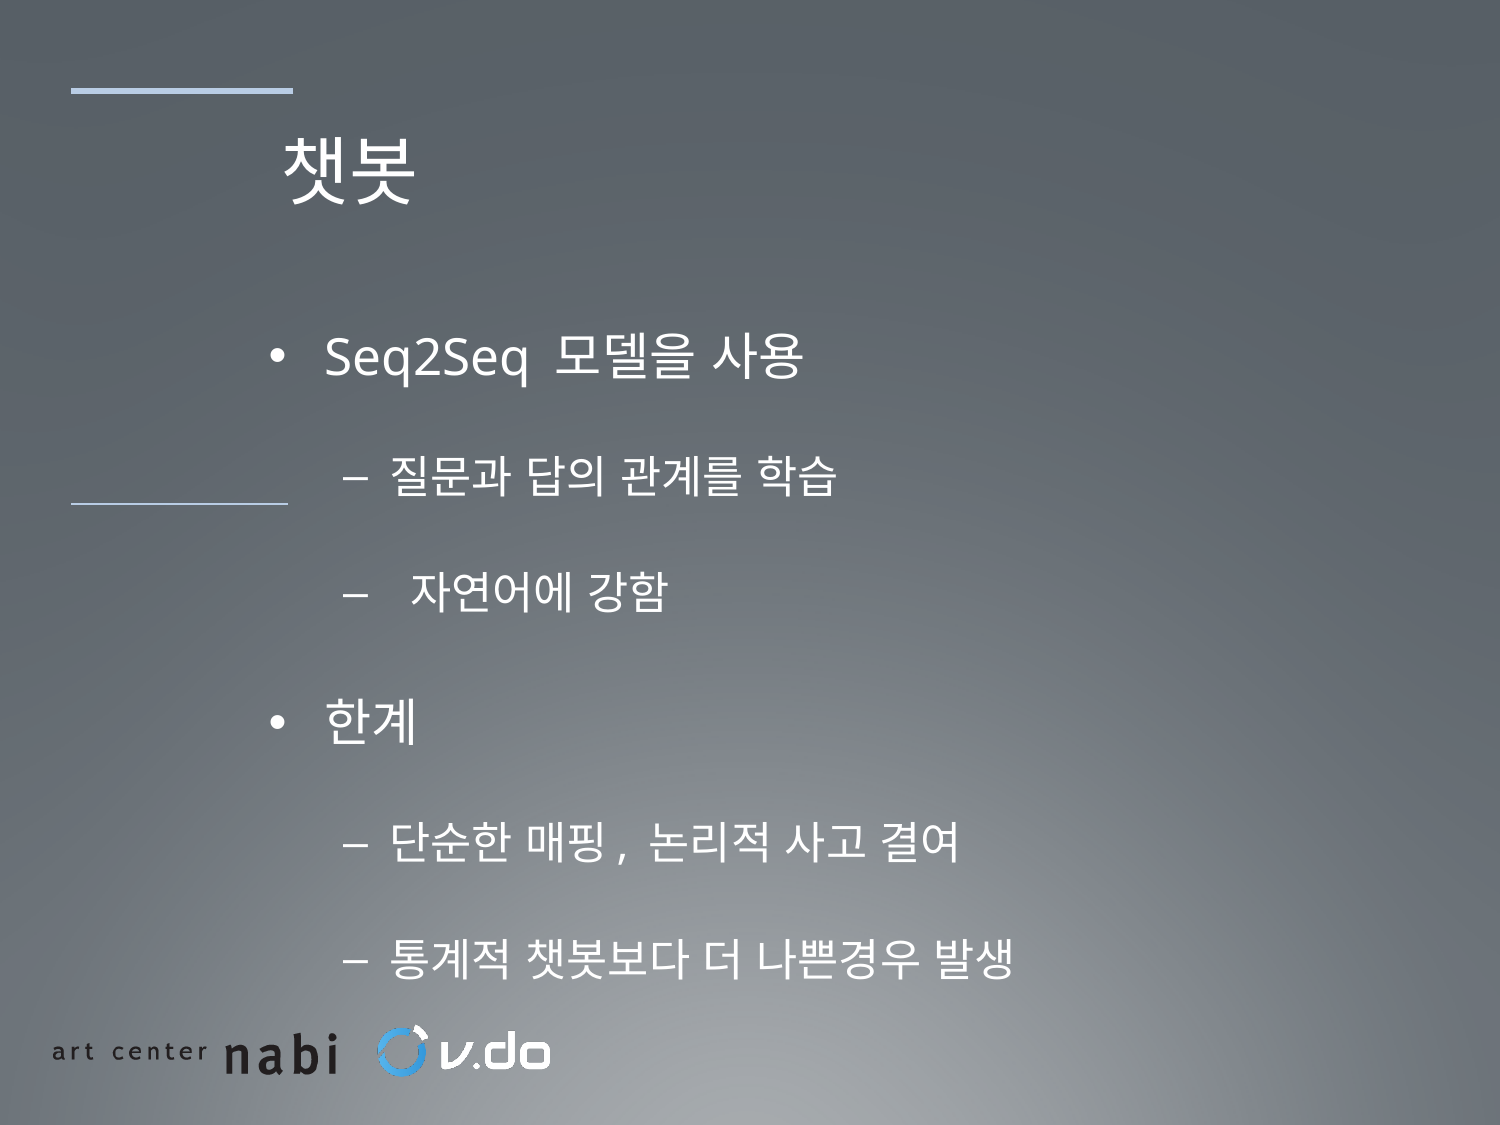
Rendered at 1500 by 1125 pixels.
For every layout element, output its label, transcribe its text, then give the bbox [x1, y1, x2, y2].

text_box Seq2Seq 모델을 사용 질문과 답의 관계를 학습 자연어에 강함 한계 단순한 매핑, 논리적 사고 결여 통계적 챗봇보다 더 나쁜경우 발생 [253, 254, 1500, 997]
text_box 챗봇 [265, 117, 1459, 244]
picture [0, 0, 1500, 1125]
